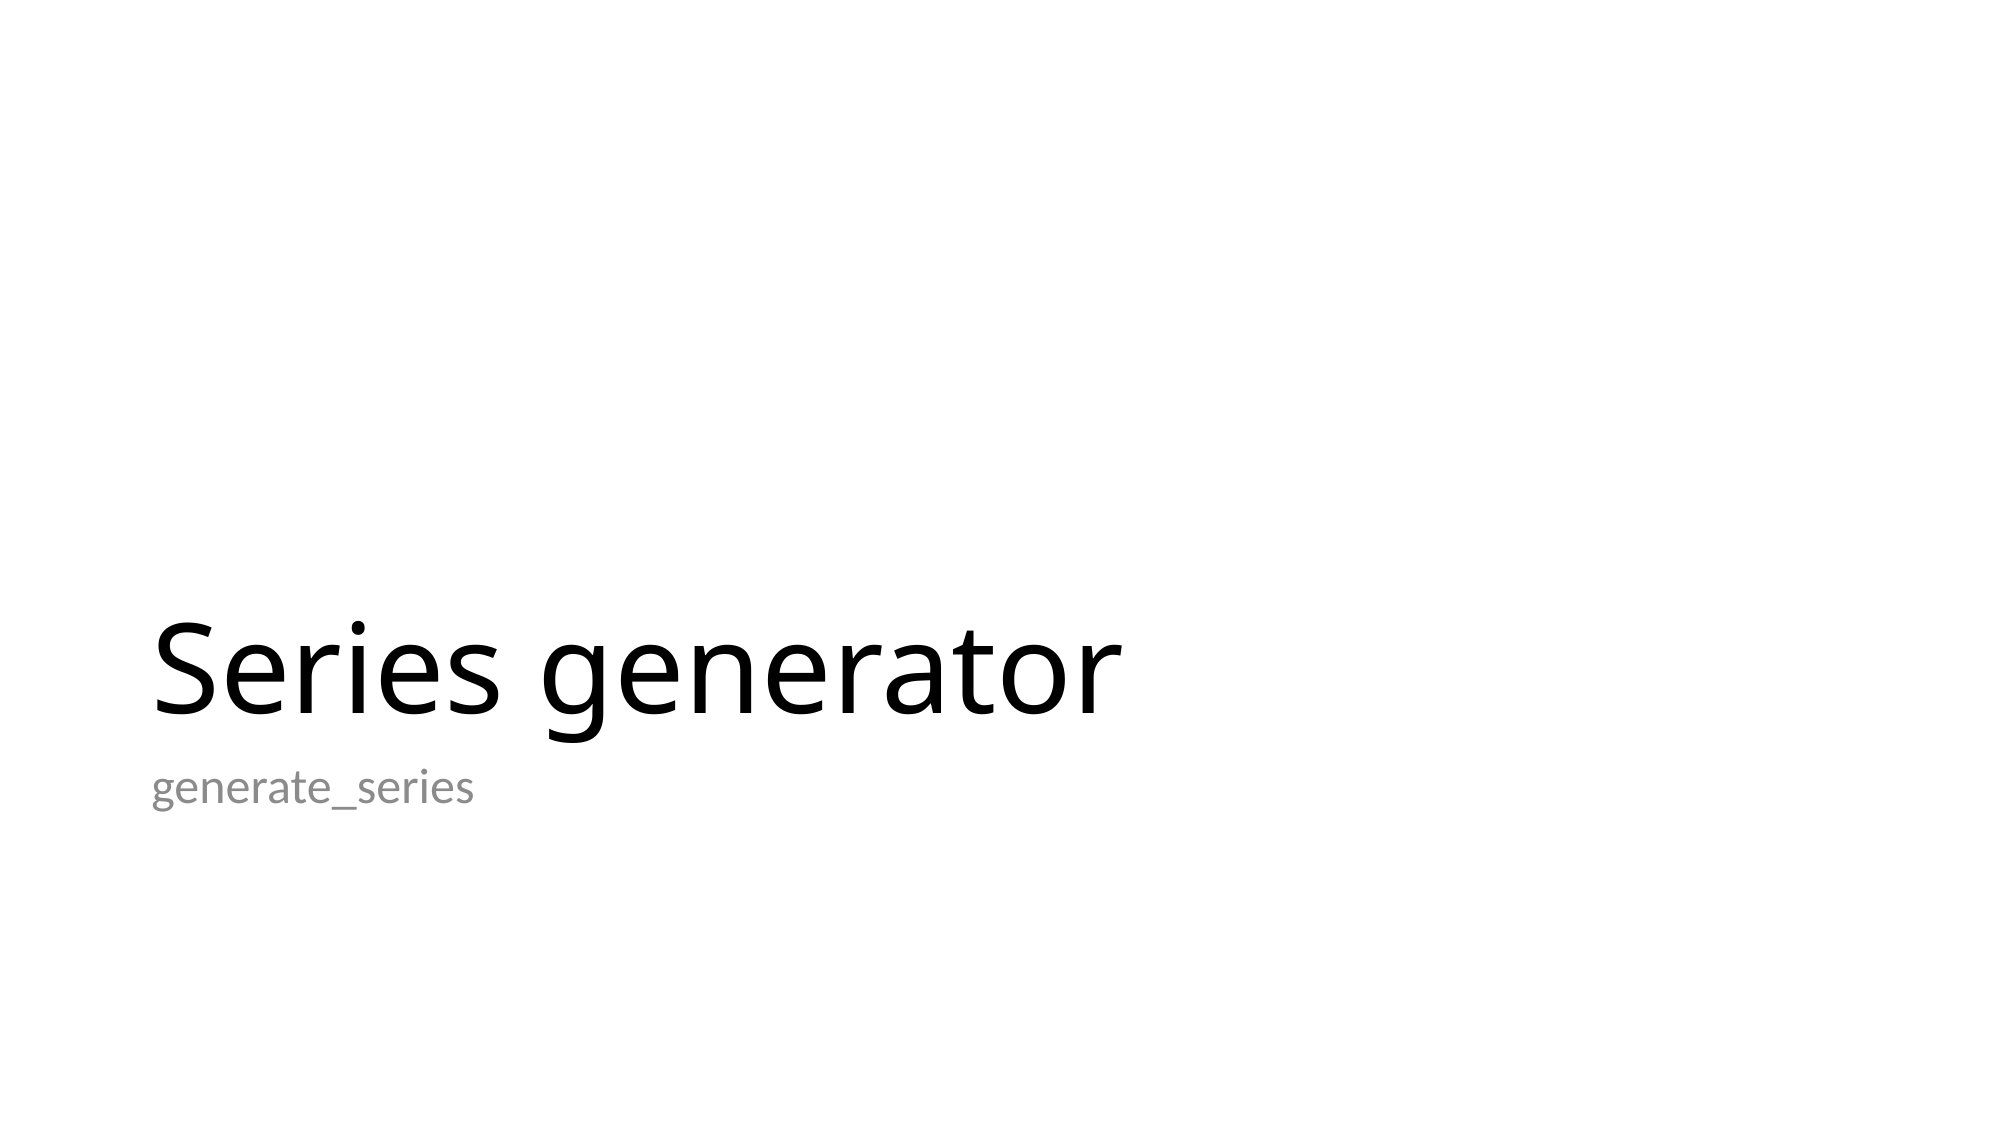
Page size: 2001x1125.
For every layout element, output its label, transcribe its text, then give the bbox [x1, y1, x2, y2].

title Series generator [136, 280, 1862, 749]
list generate_series [136, 752, 1862, 999]
